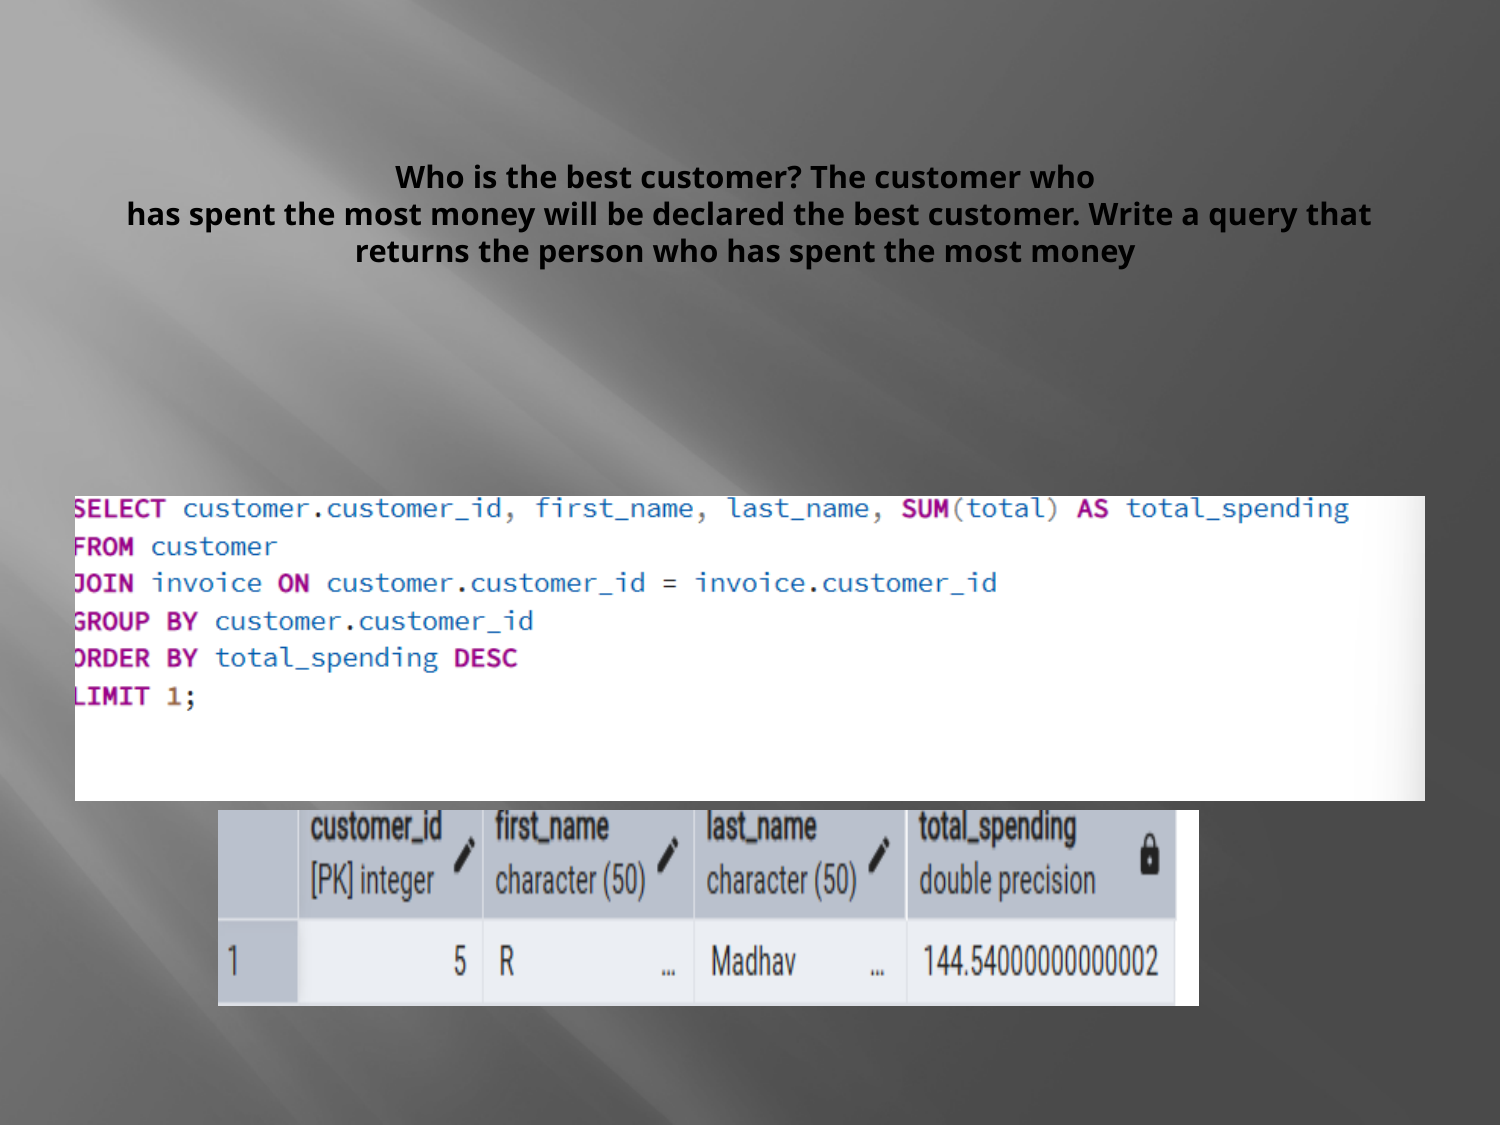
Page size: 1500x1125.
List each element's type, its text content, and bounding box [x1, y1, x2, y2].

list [74, 496, 1426, 801]
title Who is the best customer? The customer who has spent the most money will be declared the best customer. Write a query that returns the person who has spent the most money [75, 45, 1425, 315]
picture [218, 810, 1199, 1006]
